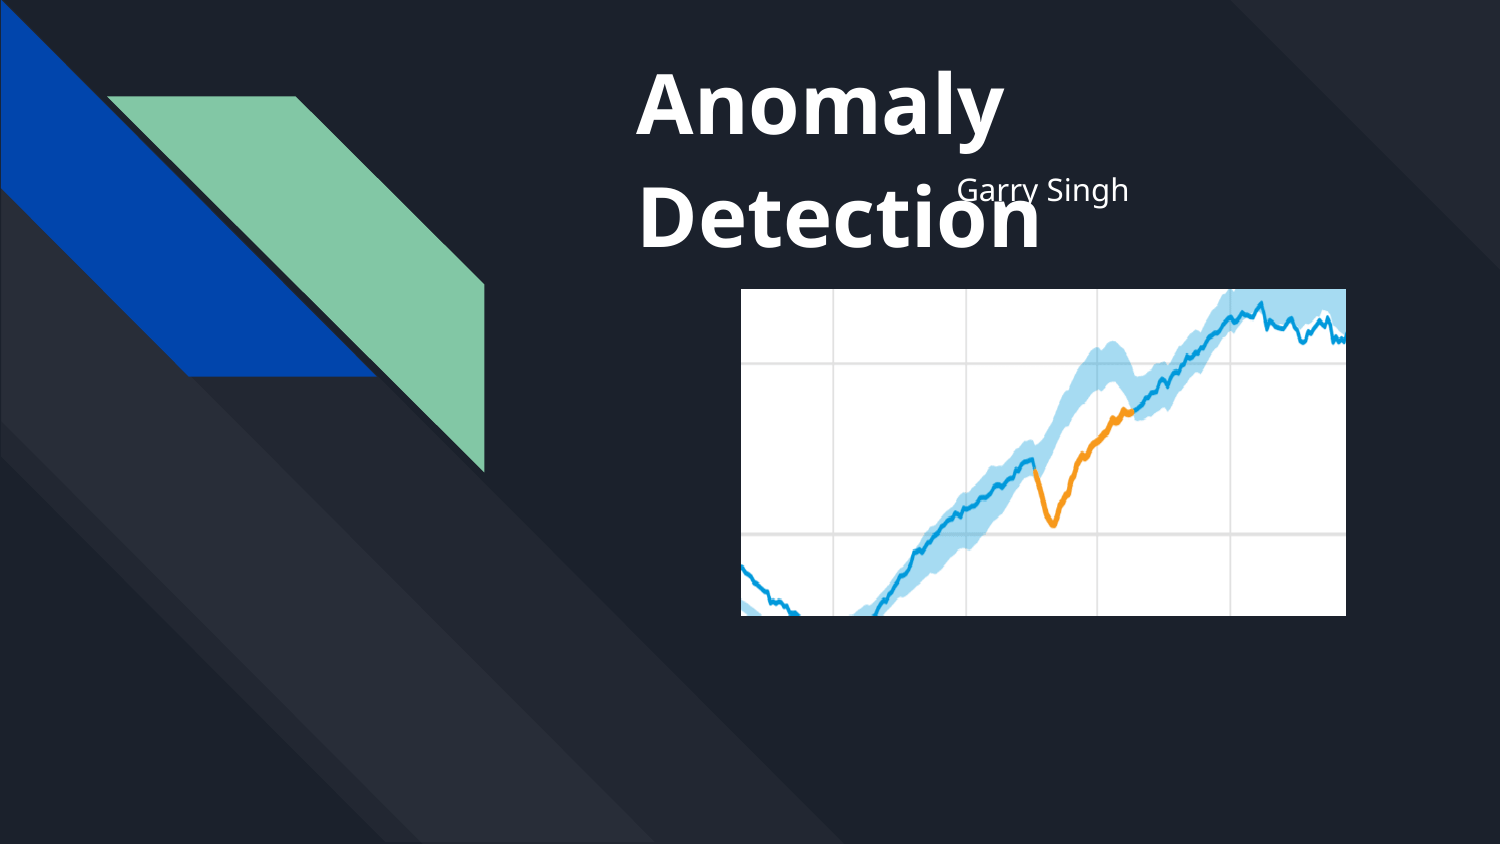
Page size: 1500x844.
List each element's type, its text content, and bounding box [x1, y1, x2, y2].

title Anomaly Detection [621, 30, 1445, 290]
picture [741, 289, 1346, 616]
subtitle Garry Singh [776, 152, 1346, 236]
picture [741, 571, 789, 616]
